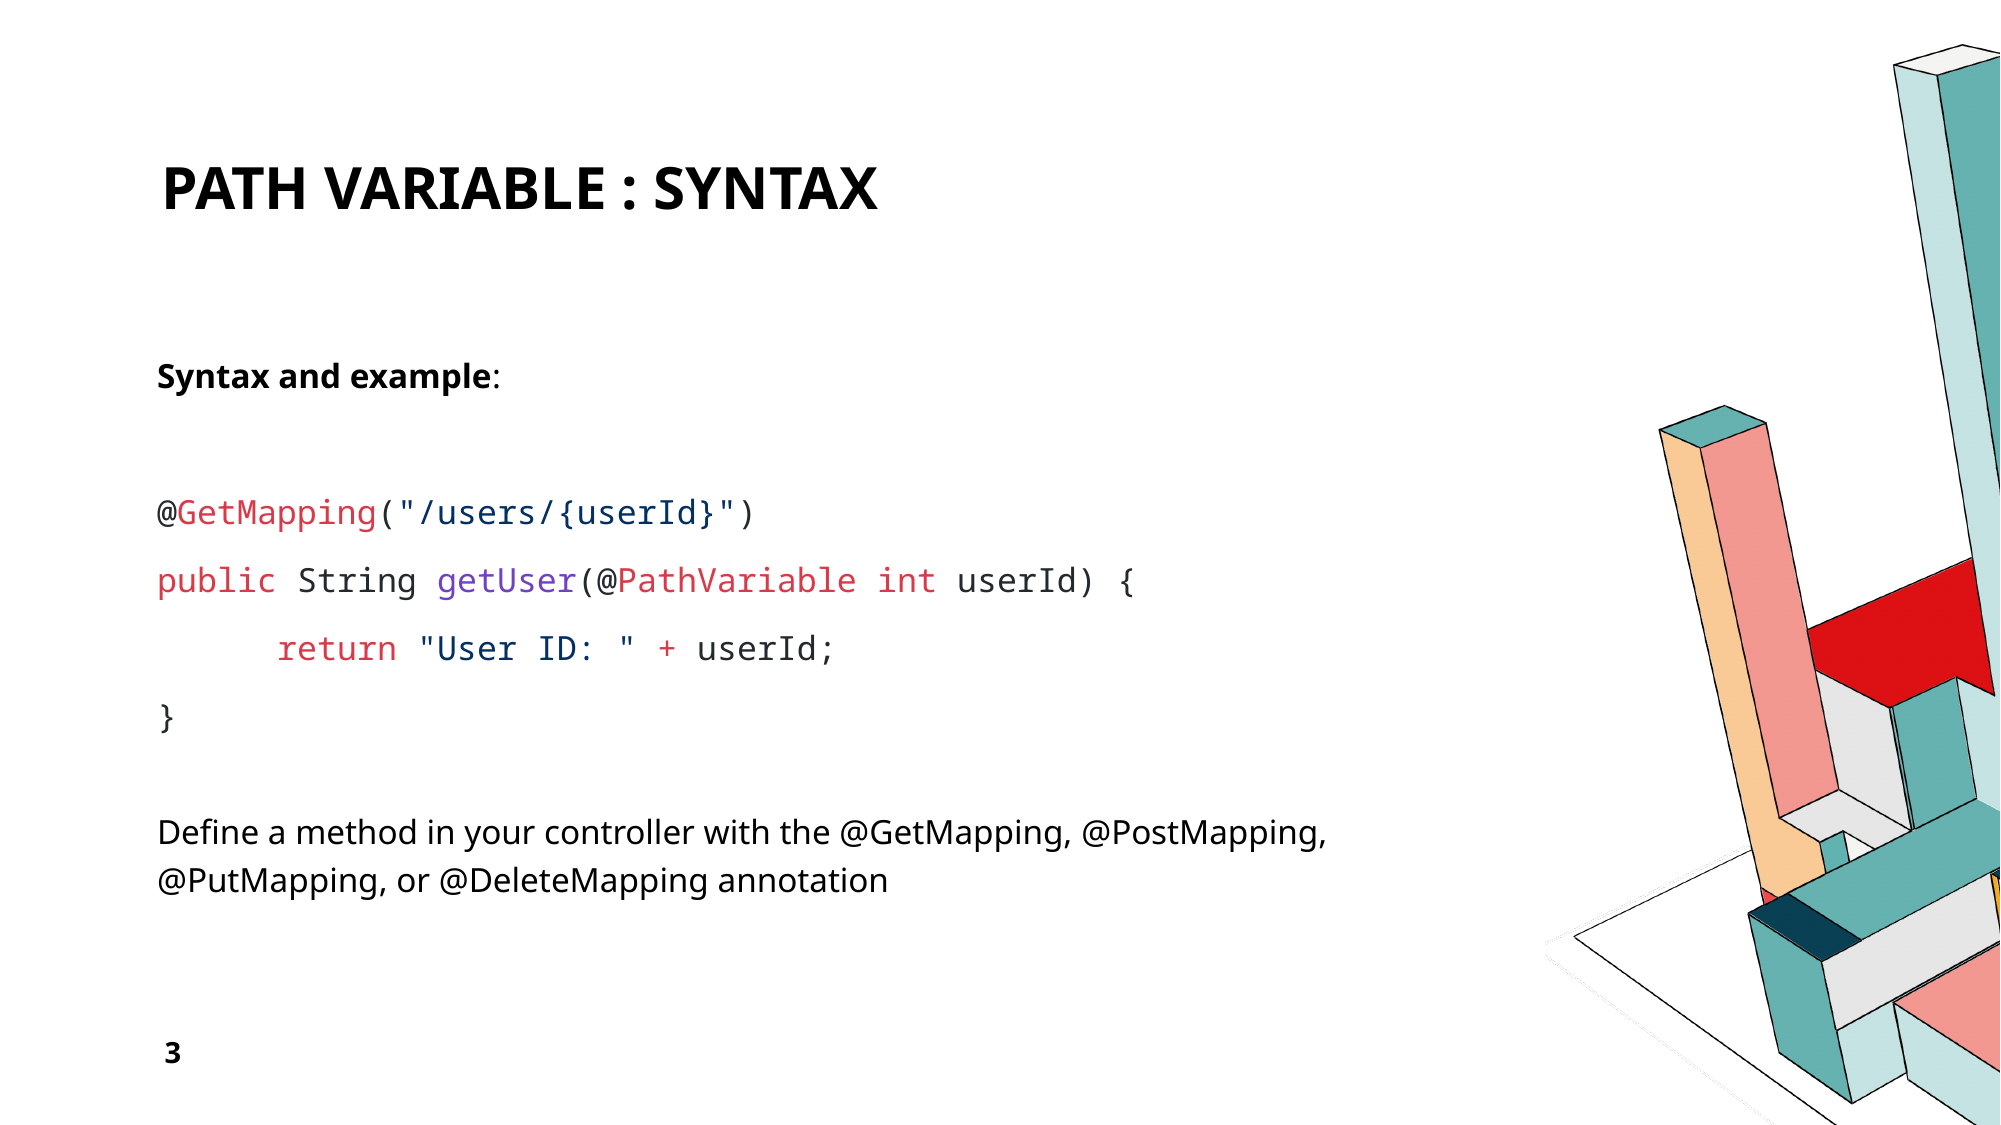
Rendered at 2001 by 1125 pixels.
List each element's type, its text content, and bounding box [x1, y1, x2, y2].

picture [1544, 43, 2000, 1125]
title Path Variable : syntax [146, 11, 1508, 230]
slide_number 3 [149, 1024, 588, 1085]
list Syntax and example: @GetMapping("/users/{userId}") public String getUser(@PathVariable int userId) { return "User ID: " + userId; } Define a method in your controller with the @GetMapping, @PostMapping, @PutMapping, or @DeleteMapping annotation [142, 339, 1508, 913]
